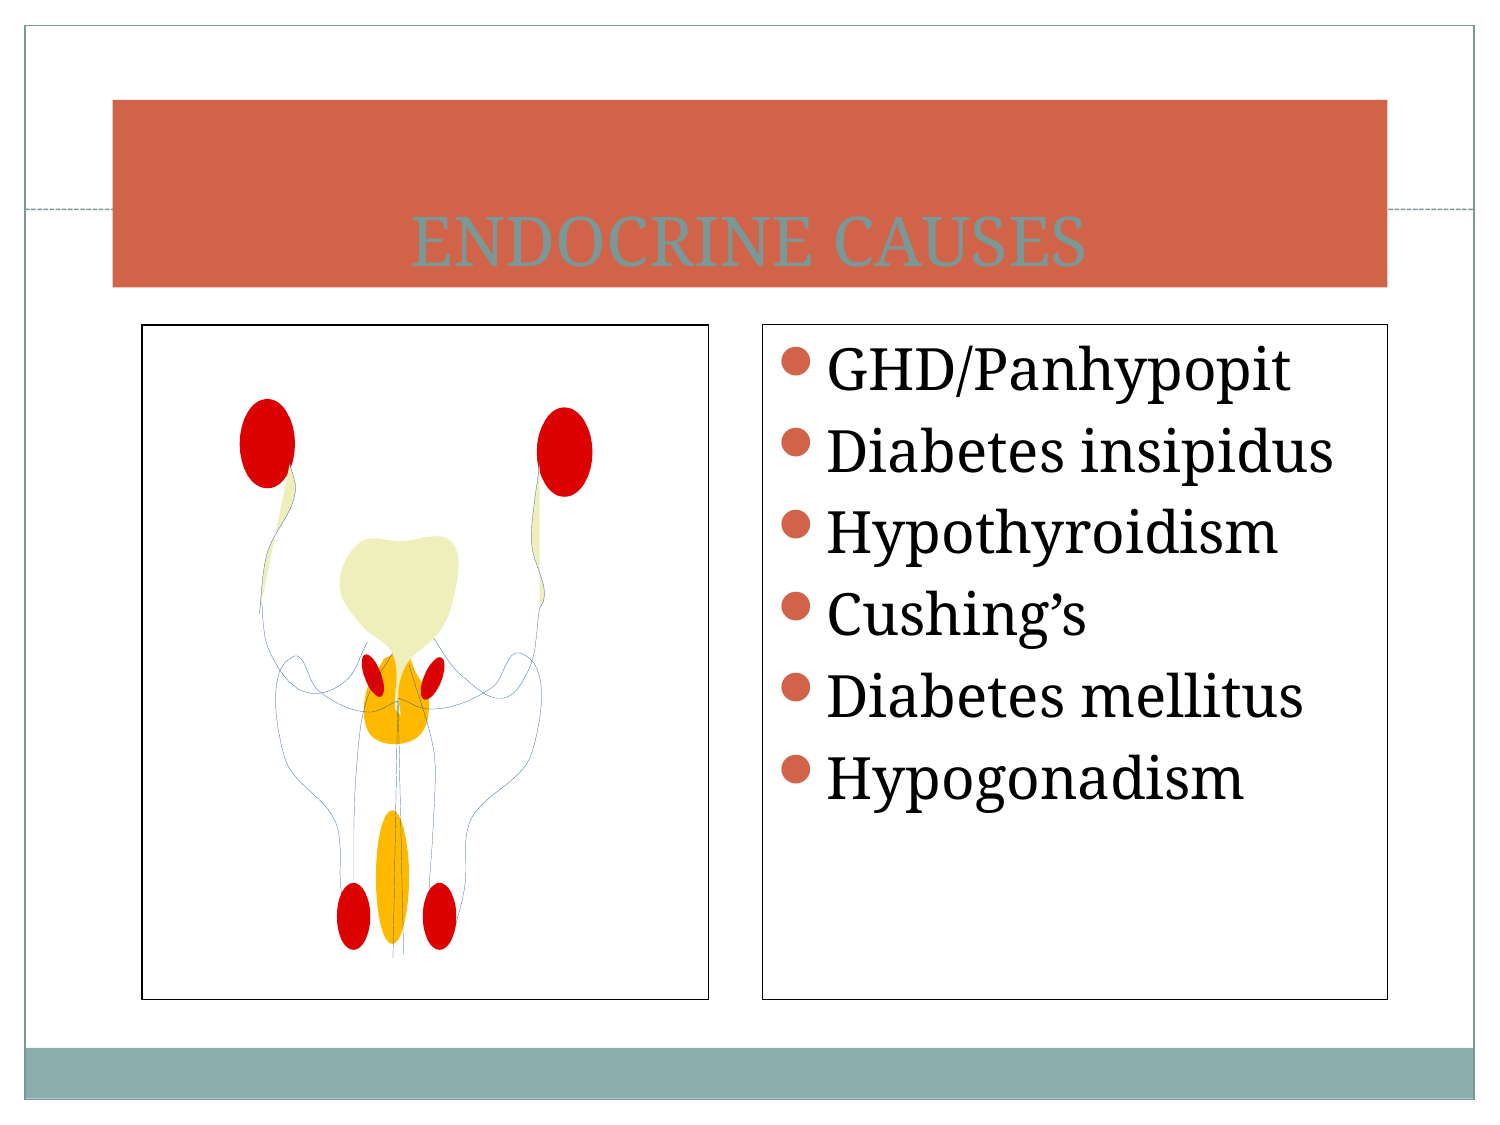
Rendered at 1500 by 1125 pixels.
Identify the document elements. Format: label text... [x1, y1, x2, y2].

title ENDOCRINE CAUSES [112, 99, 1388, 288]
list GHD/Panhypopit Diabetes insipidus Hypothyroidism Cushing’s Diabetes mellitus Hypogonadism [762, 324, 1388, 1000]
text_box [141, 324, 709, 1001]
